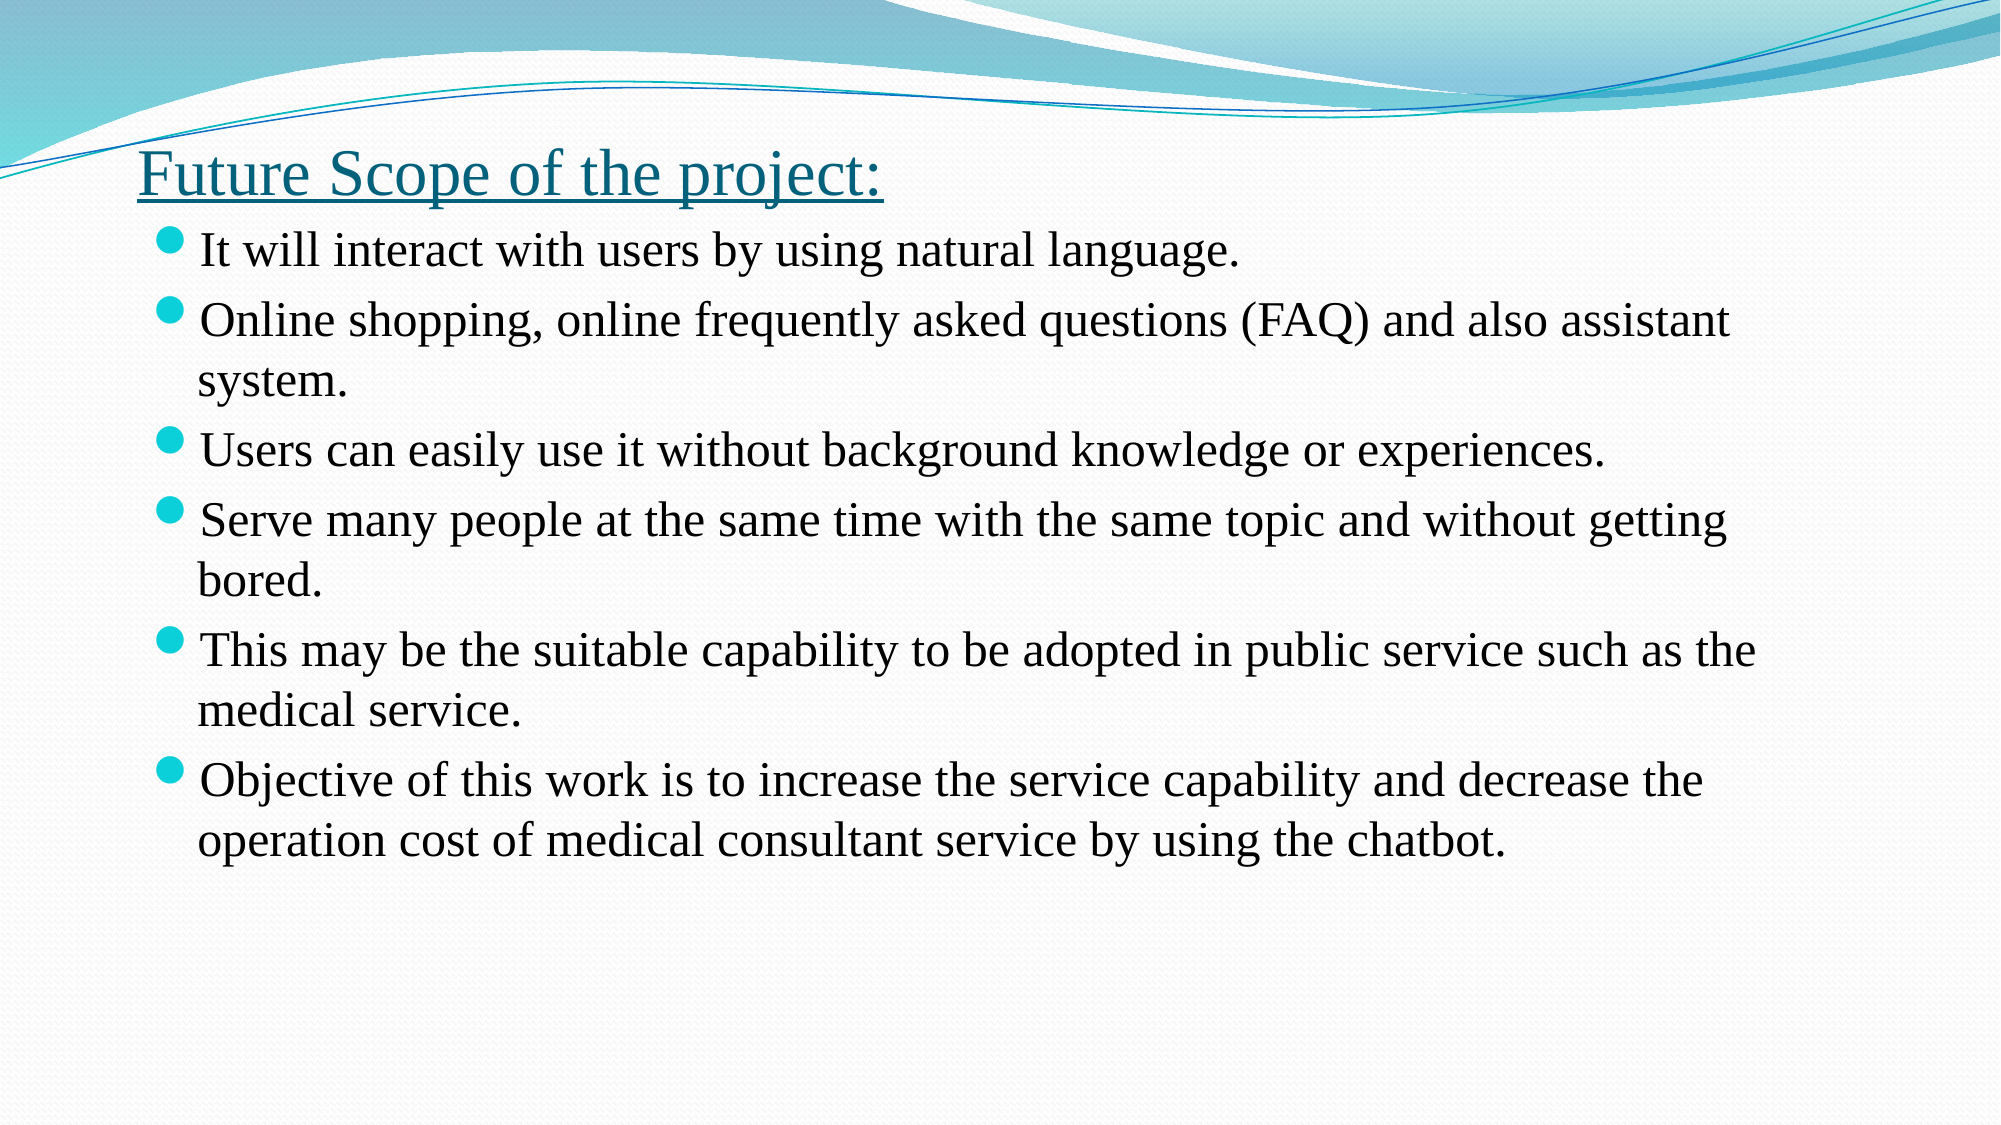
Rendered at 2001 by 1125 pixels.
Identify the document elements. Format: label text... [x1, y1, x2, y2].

title Future Scope of the project: [137, 59, 1863, 208]
list It will interact with users by using natural language. Online shopping, online frequently asked questions (FAQ) and also assistant system. Users can easily use it without background knowledge or experiences. Serve many people at the same time with the same topic and without getting bored. This may be the suitable capability to be adopted in public service such as the medical service. Objective of this work is to increase the service capability and decrease the operation cost of medical consultant service by using the chatbot. [137, 208, 1863, 1014]
